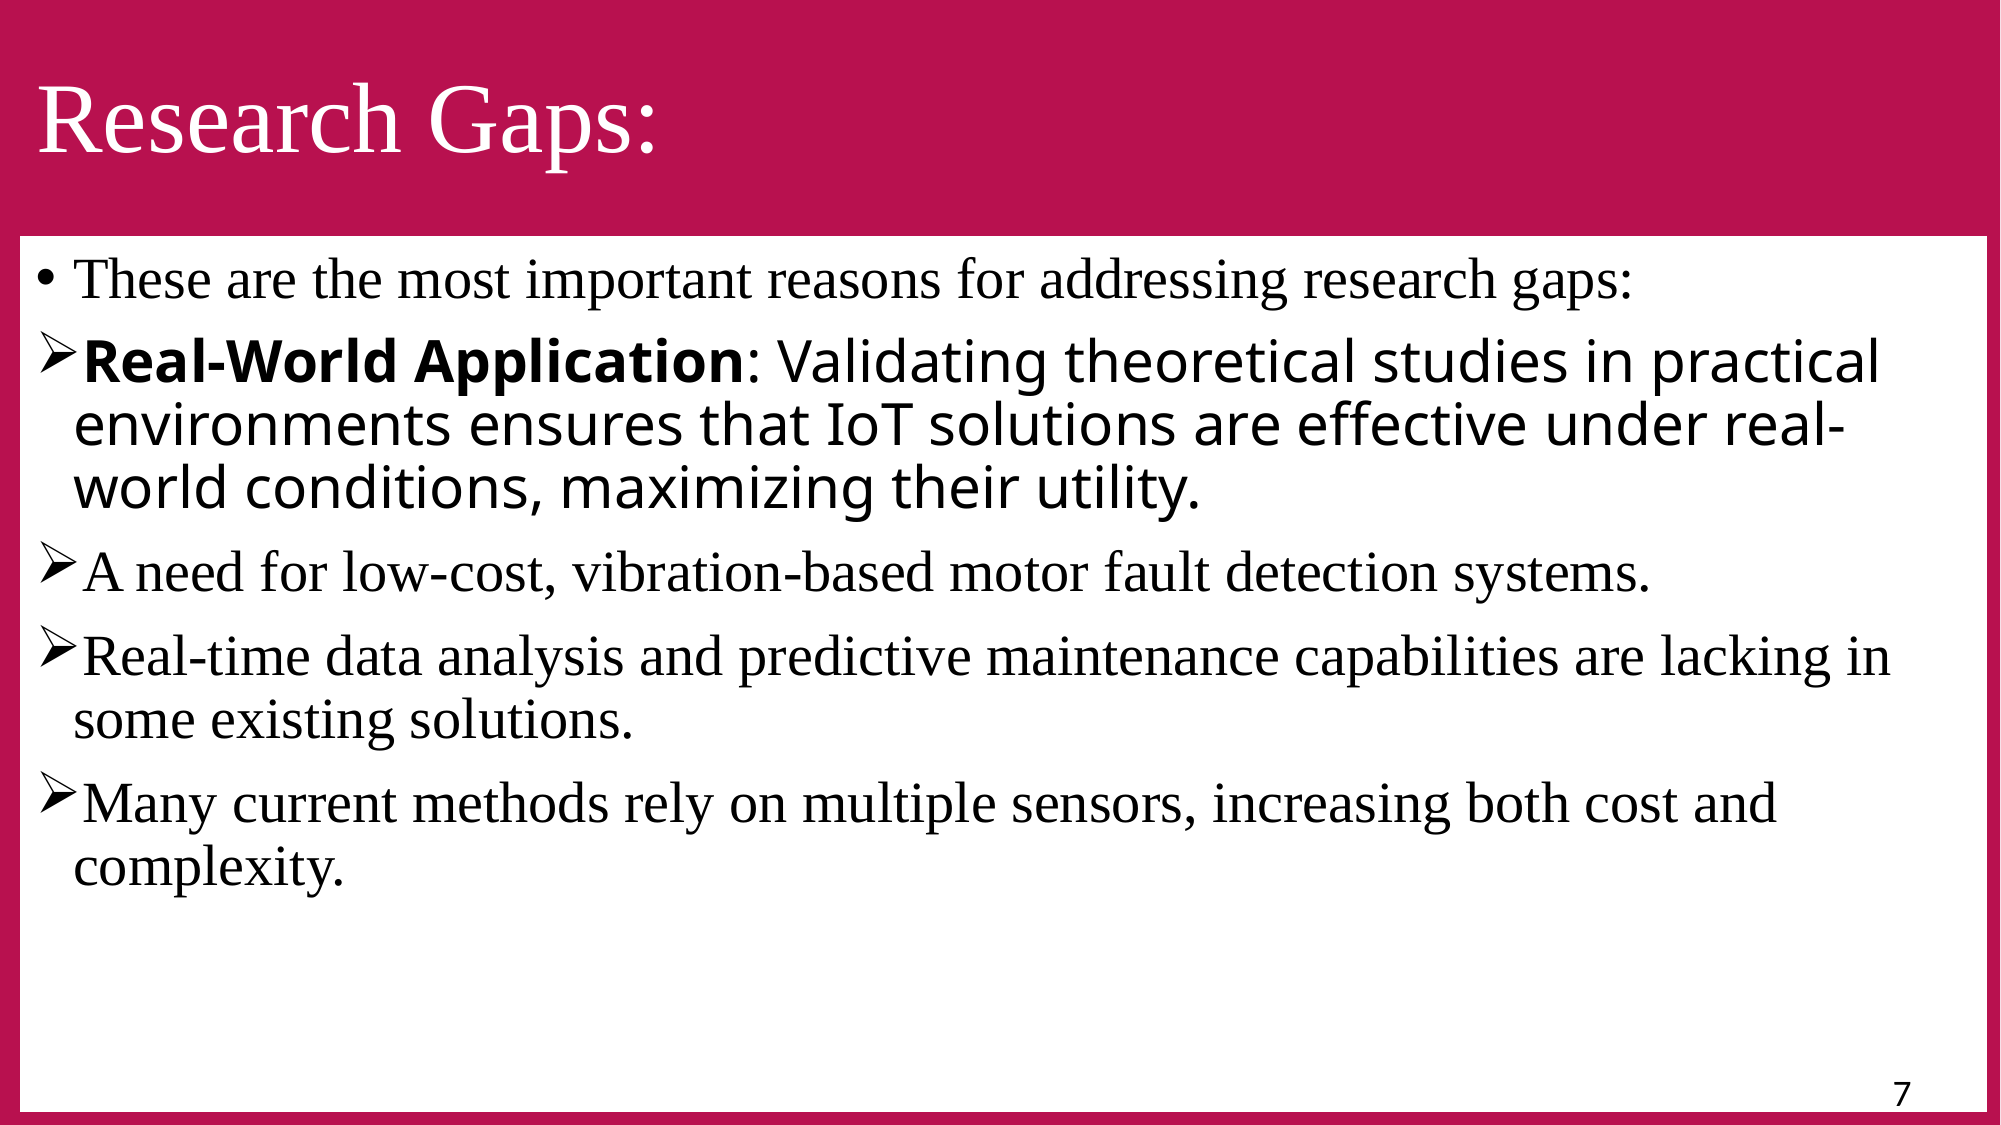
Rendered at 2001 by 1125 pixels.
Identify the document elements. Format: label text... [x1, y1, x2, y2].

text_box 7 [1835, 1061, 1962, 1121]
title Research Gaps: [21, 11, 1982, 230]
list These are the most important reasons for addressing research gaps: Real-World Application: Validating theoretical studies in practical environments ensures that IoT solutions are effective under real-world conditions, maximizing their utility. A need for low-cost, vibration-based motor fault detection systems. Real-time data analysis and predictive maintenance capabilities are lacking in some existing solutions. Many current methods rely on multiple sensors, increasing both cost and complexity. [20, 240, 1982, 1043]
